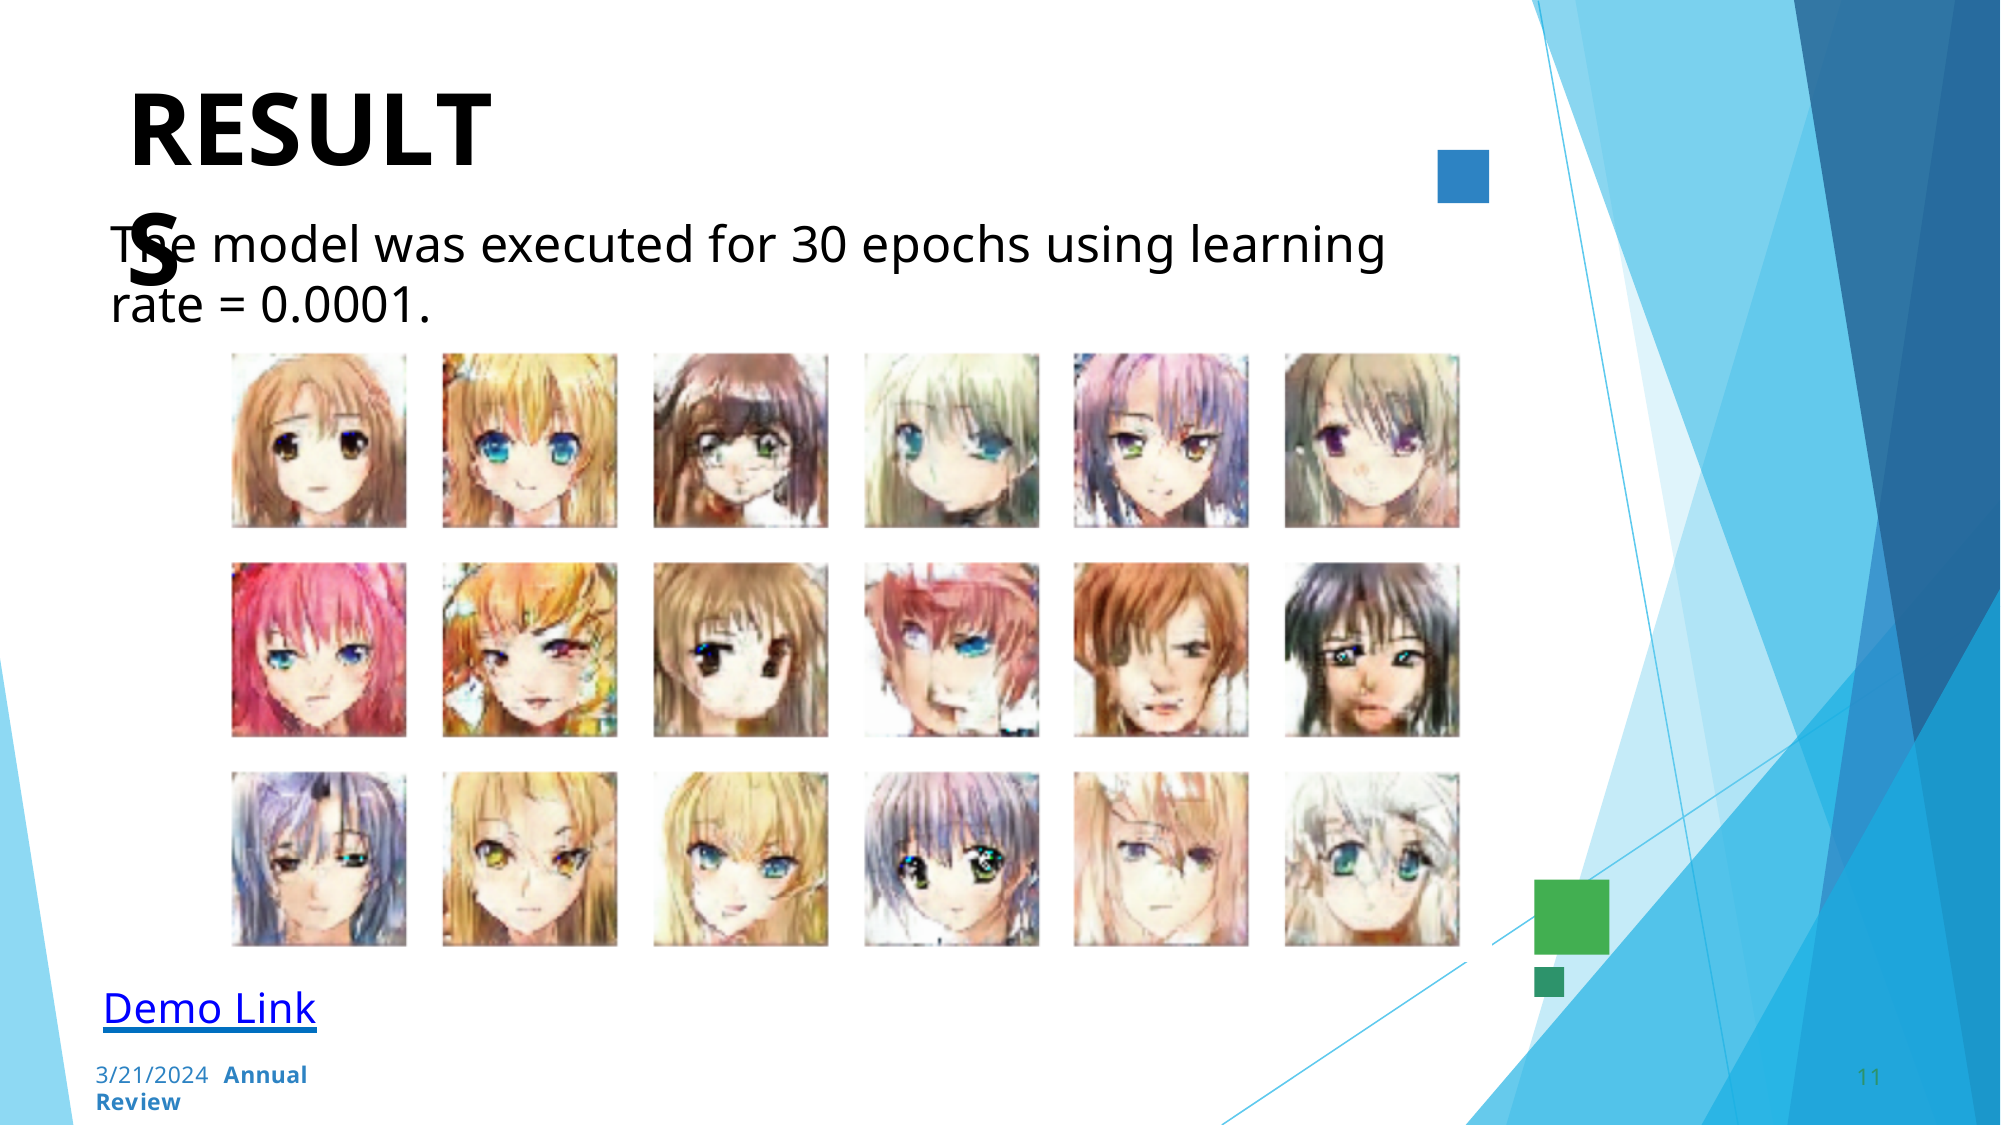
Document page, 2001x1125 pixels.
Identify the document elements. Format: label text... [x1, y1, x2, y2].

text_box [1534, 967, 1565, 997]
text_box 11 [1849, 1061, 1888, 1095]
text_box [1437, 149, 1490, 204]
text_box 3/21/2024 Annual Review [95, 1061, 387, 1115]
text_box The model was executed for 30 epochs using learning rate = 0.0001. [95, 204, 1441, 340]
picture [205, 339, 1492, 962]
text_box [1534, 879, 1610, 955]
title RESULTS [123, 63, 524, 204]
text_box Demo Link [100, 979, 776, 1040]
